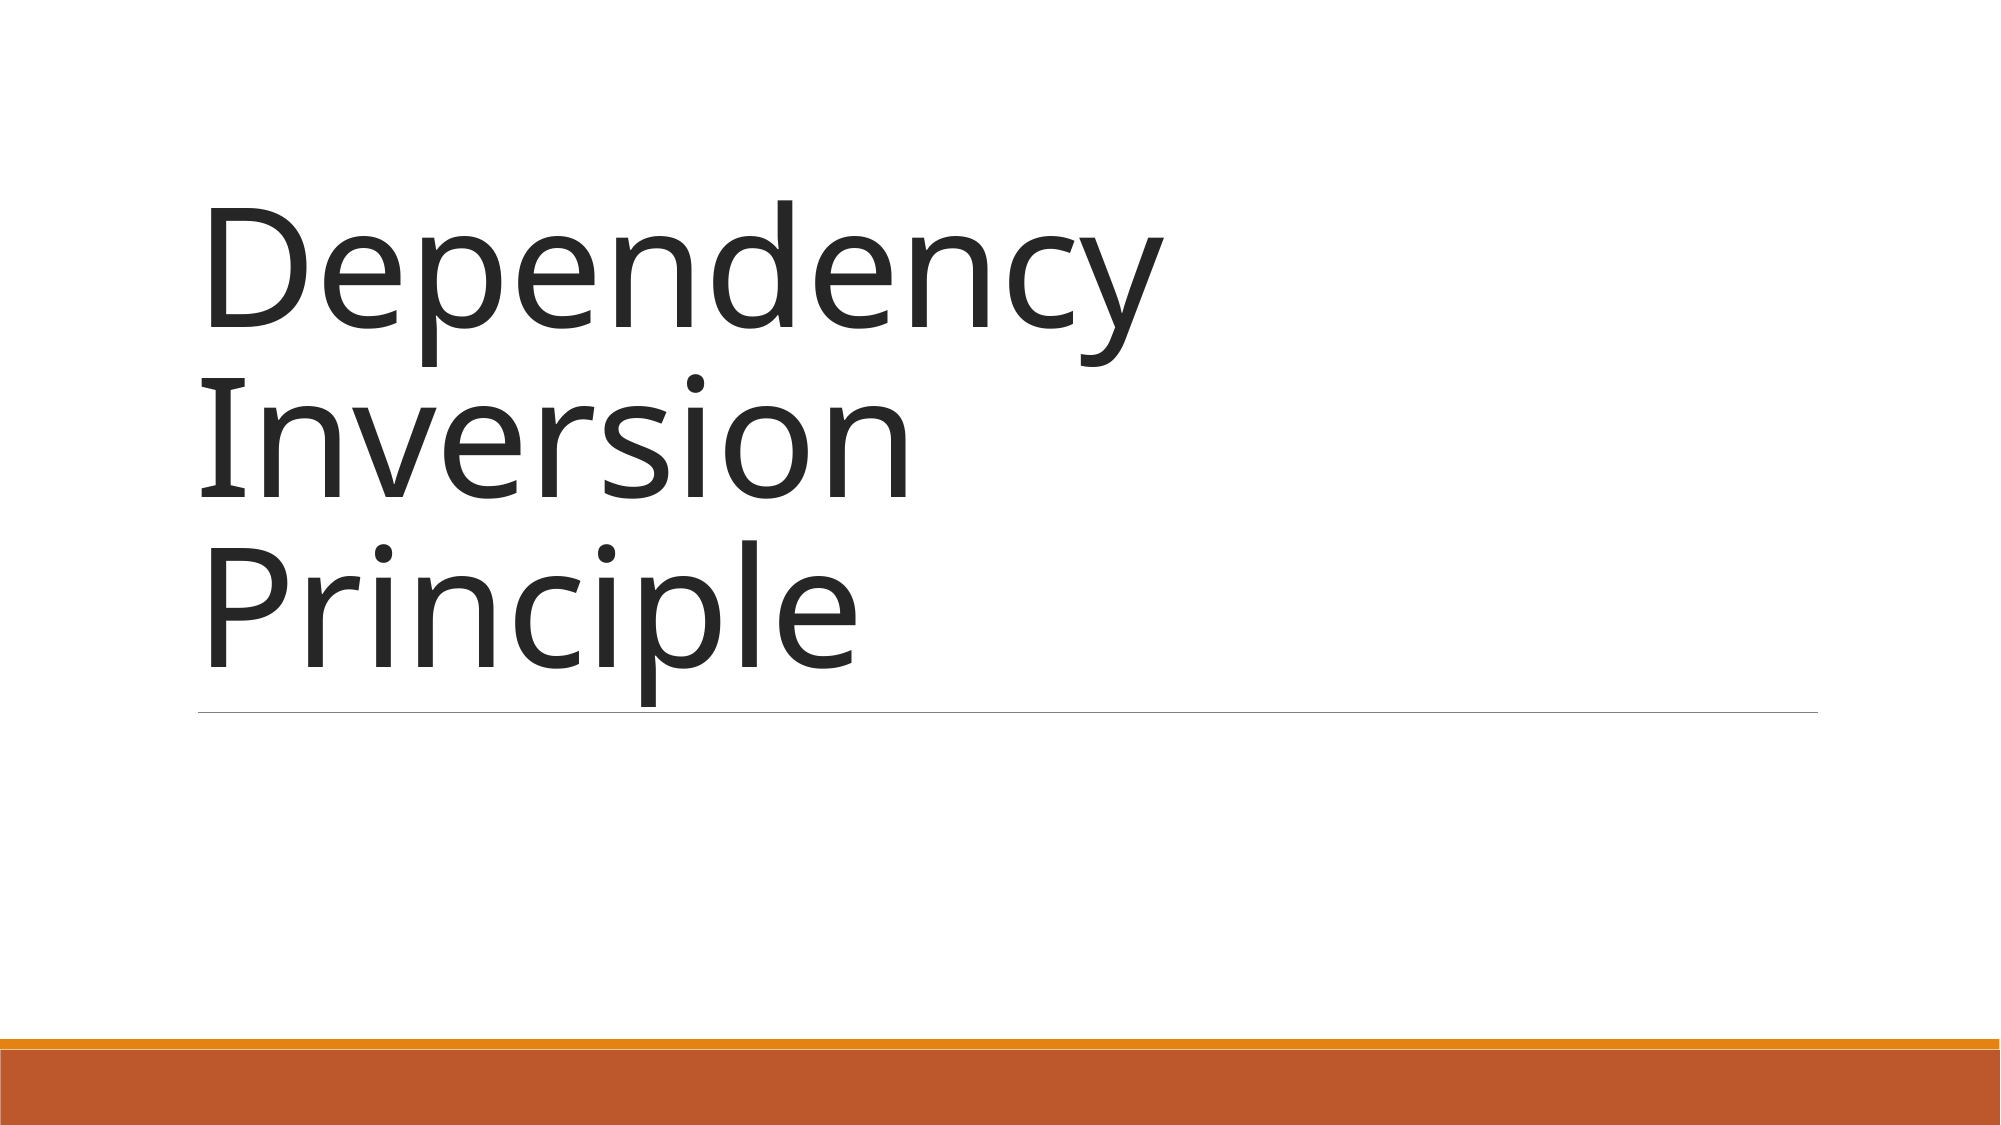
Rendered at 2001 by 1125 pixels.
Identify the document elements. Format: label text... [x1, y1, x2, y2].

title Dependency Inversion Principle [180, 124, 1830, 710]
